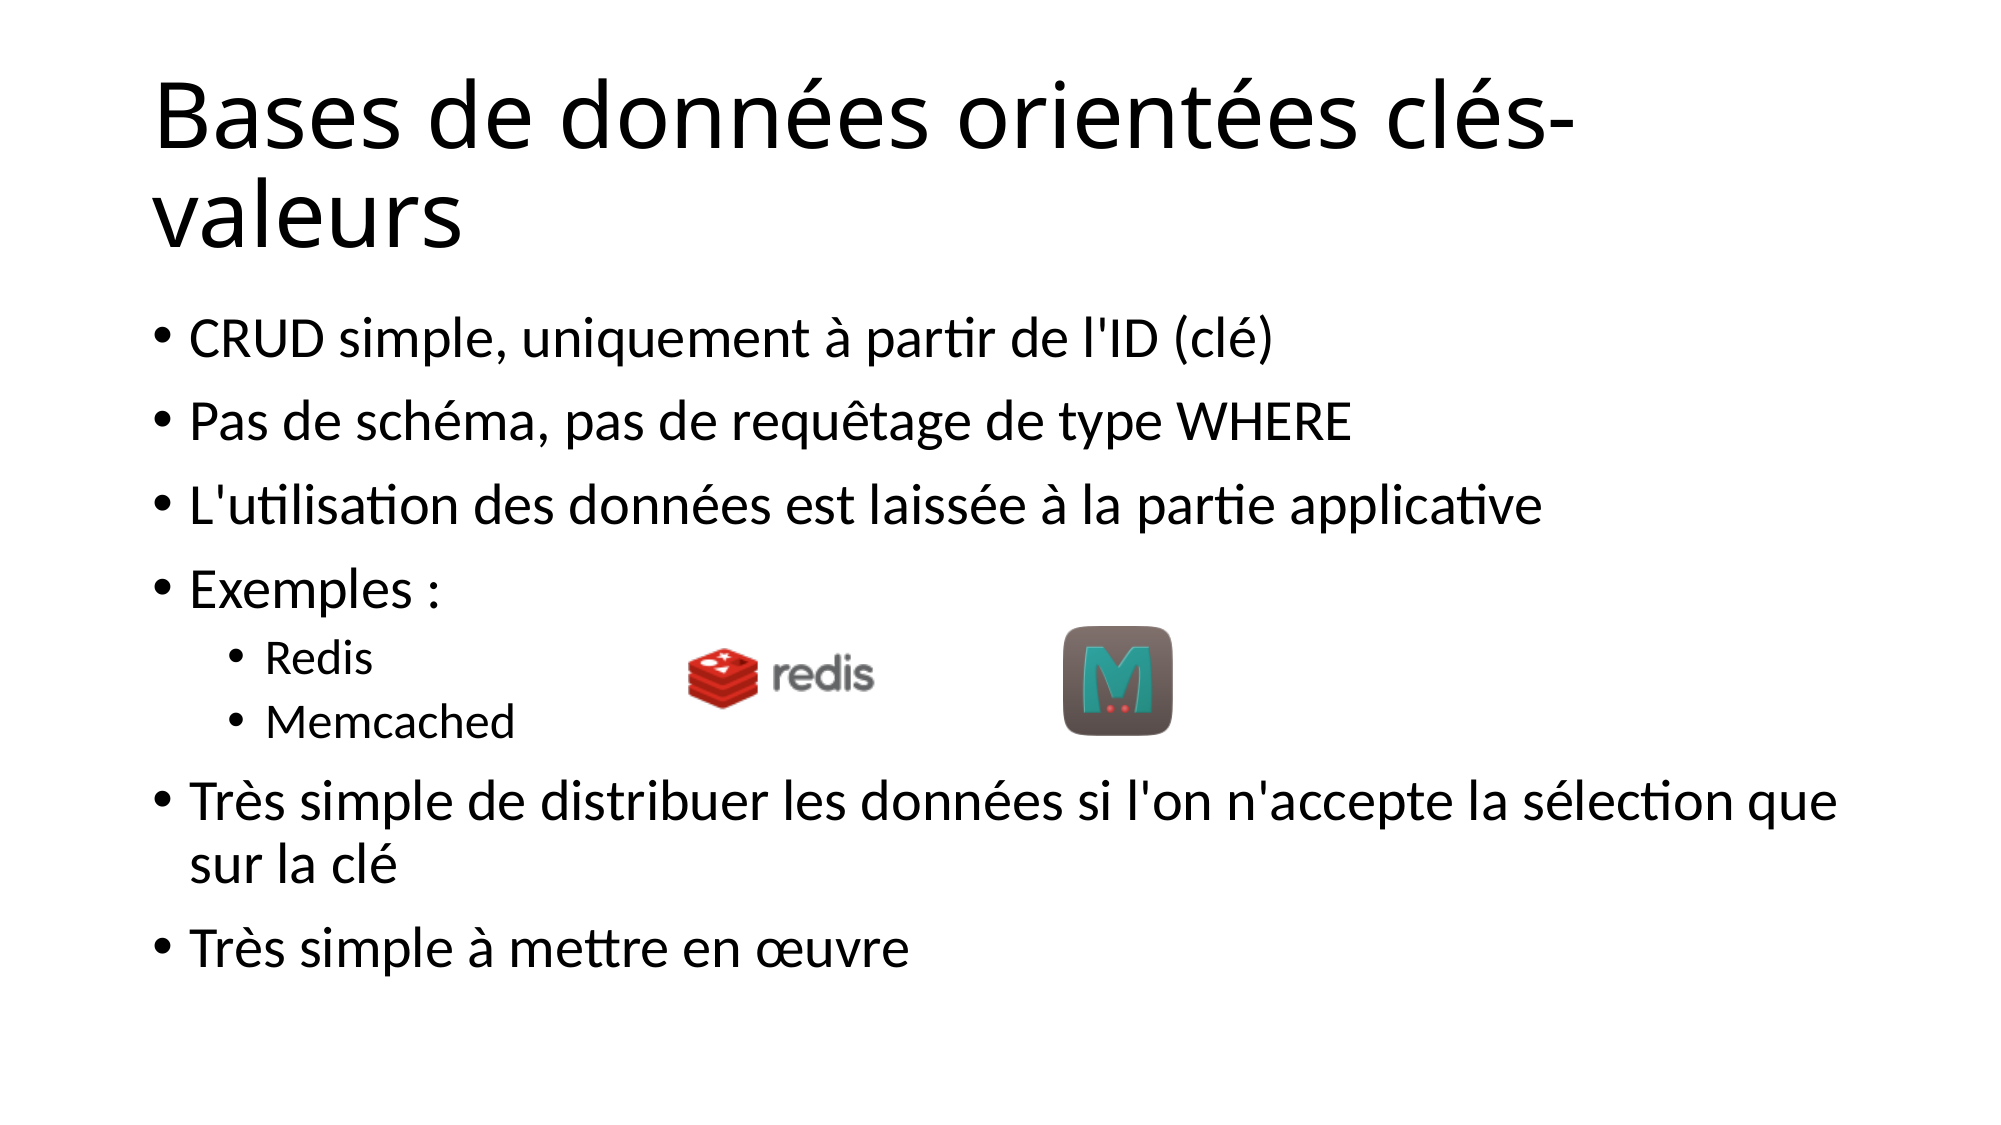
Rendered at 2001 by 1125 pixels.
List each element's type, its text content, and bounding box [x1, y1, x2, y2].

title Bases de données orientées clés-valeurs [137, 59, 1863, 278]
picture [687, 647, 876, 711]
list CRUD simple, uniquement à partir de l'ID (clé) Pas de schéma, pas de requêtage de type WHERE L'utilisation des données est laissée à la partie applicative Exemples : Redis Memcached Très simple de distribuer les données si l'on n'accepte la sélection que sur la clé Très simple à mettre en œuvre [137, 299, 1863, 1059]
picture [1063, 626, 1173, 736]
